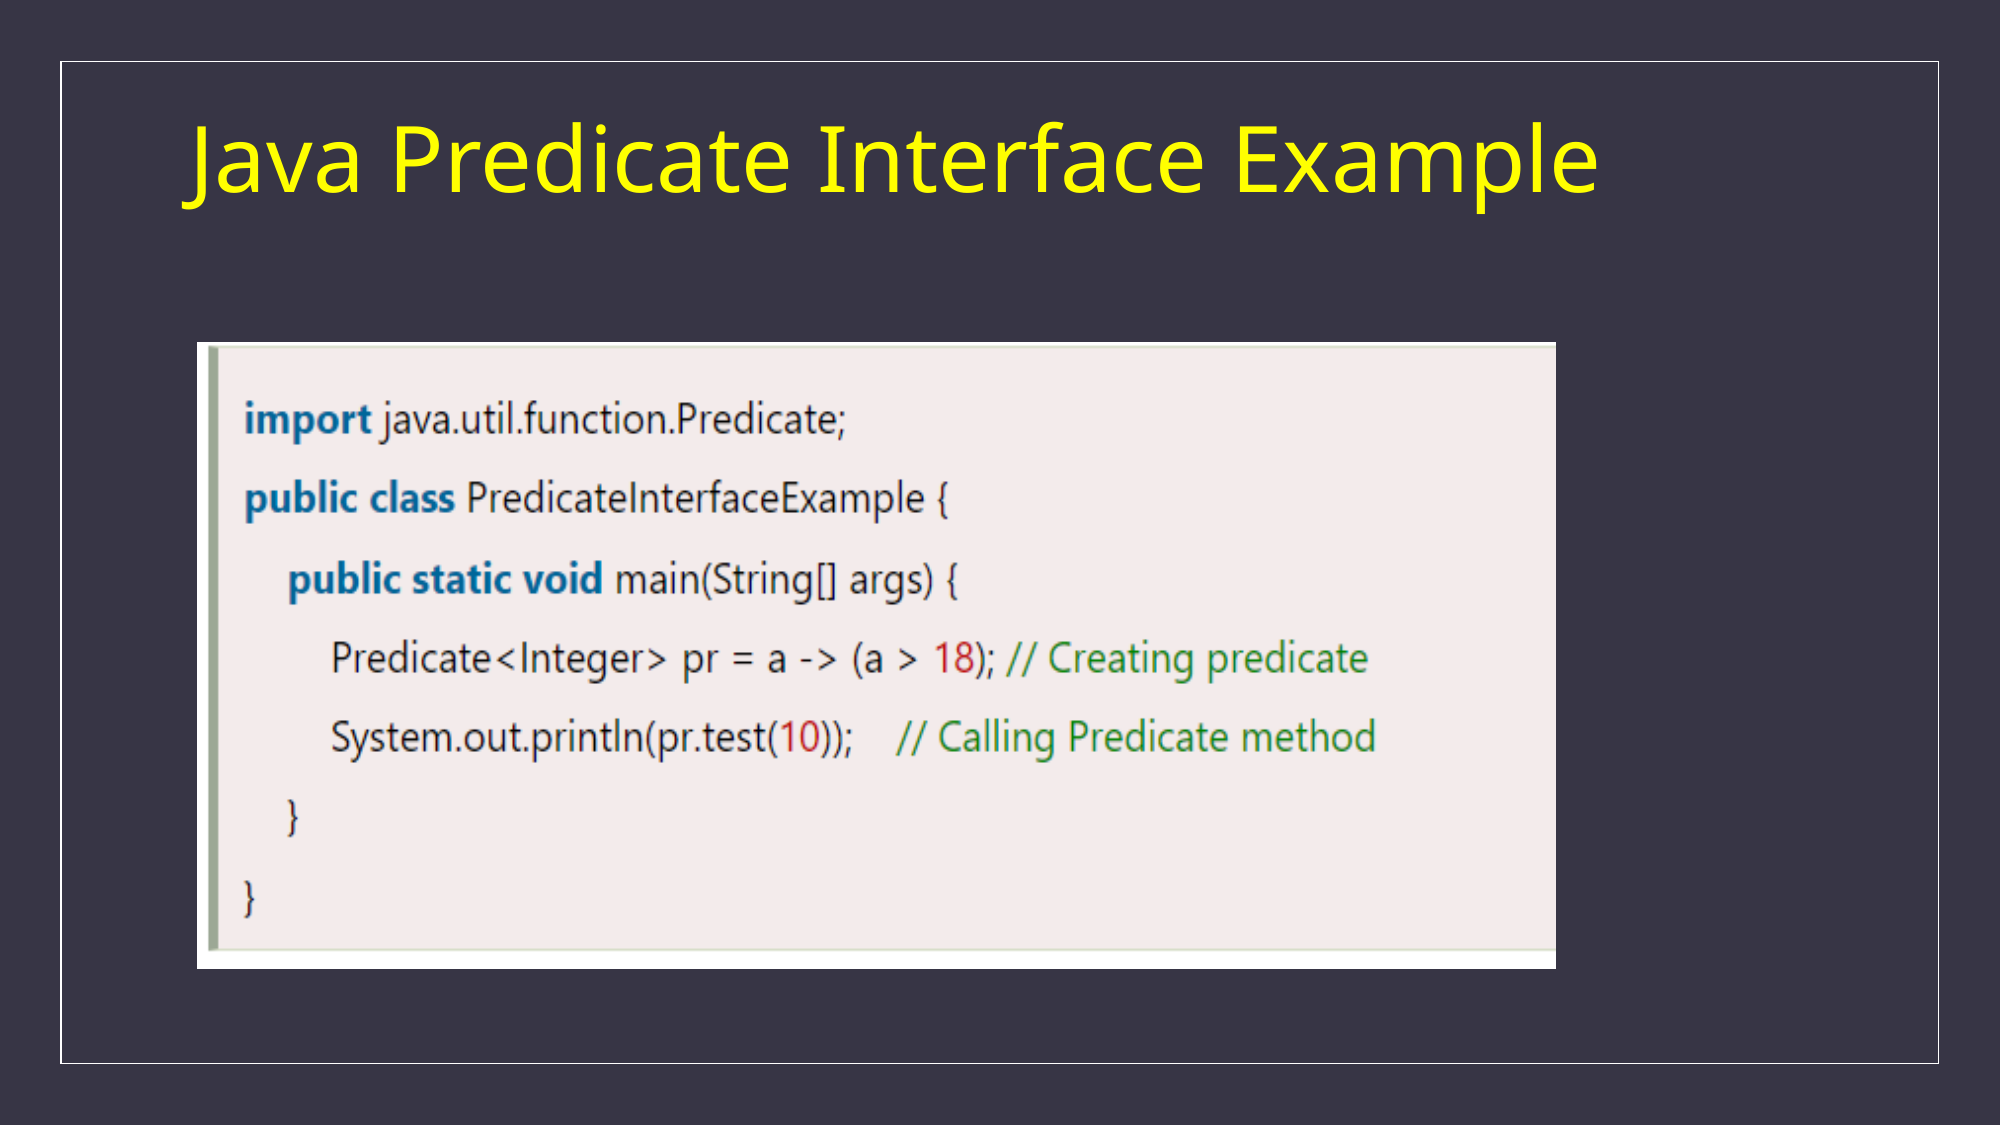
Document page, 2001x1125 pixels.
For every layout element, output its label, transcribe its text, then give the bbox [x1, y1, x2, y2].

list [197, 342, 1556, 969]
title Java Predicate Interface Example [174, 105, 1825, 331]
